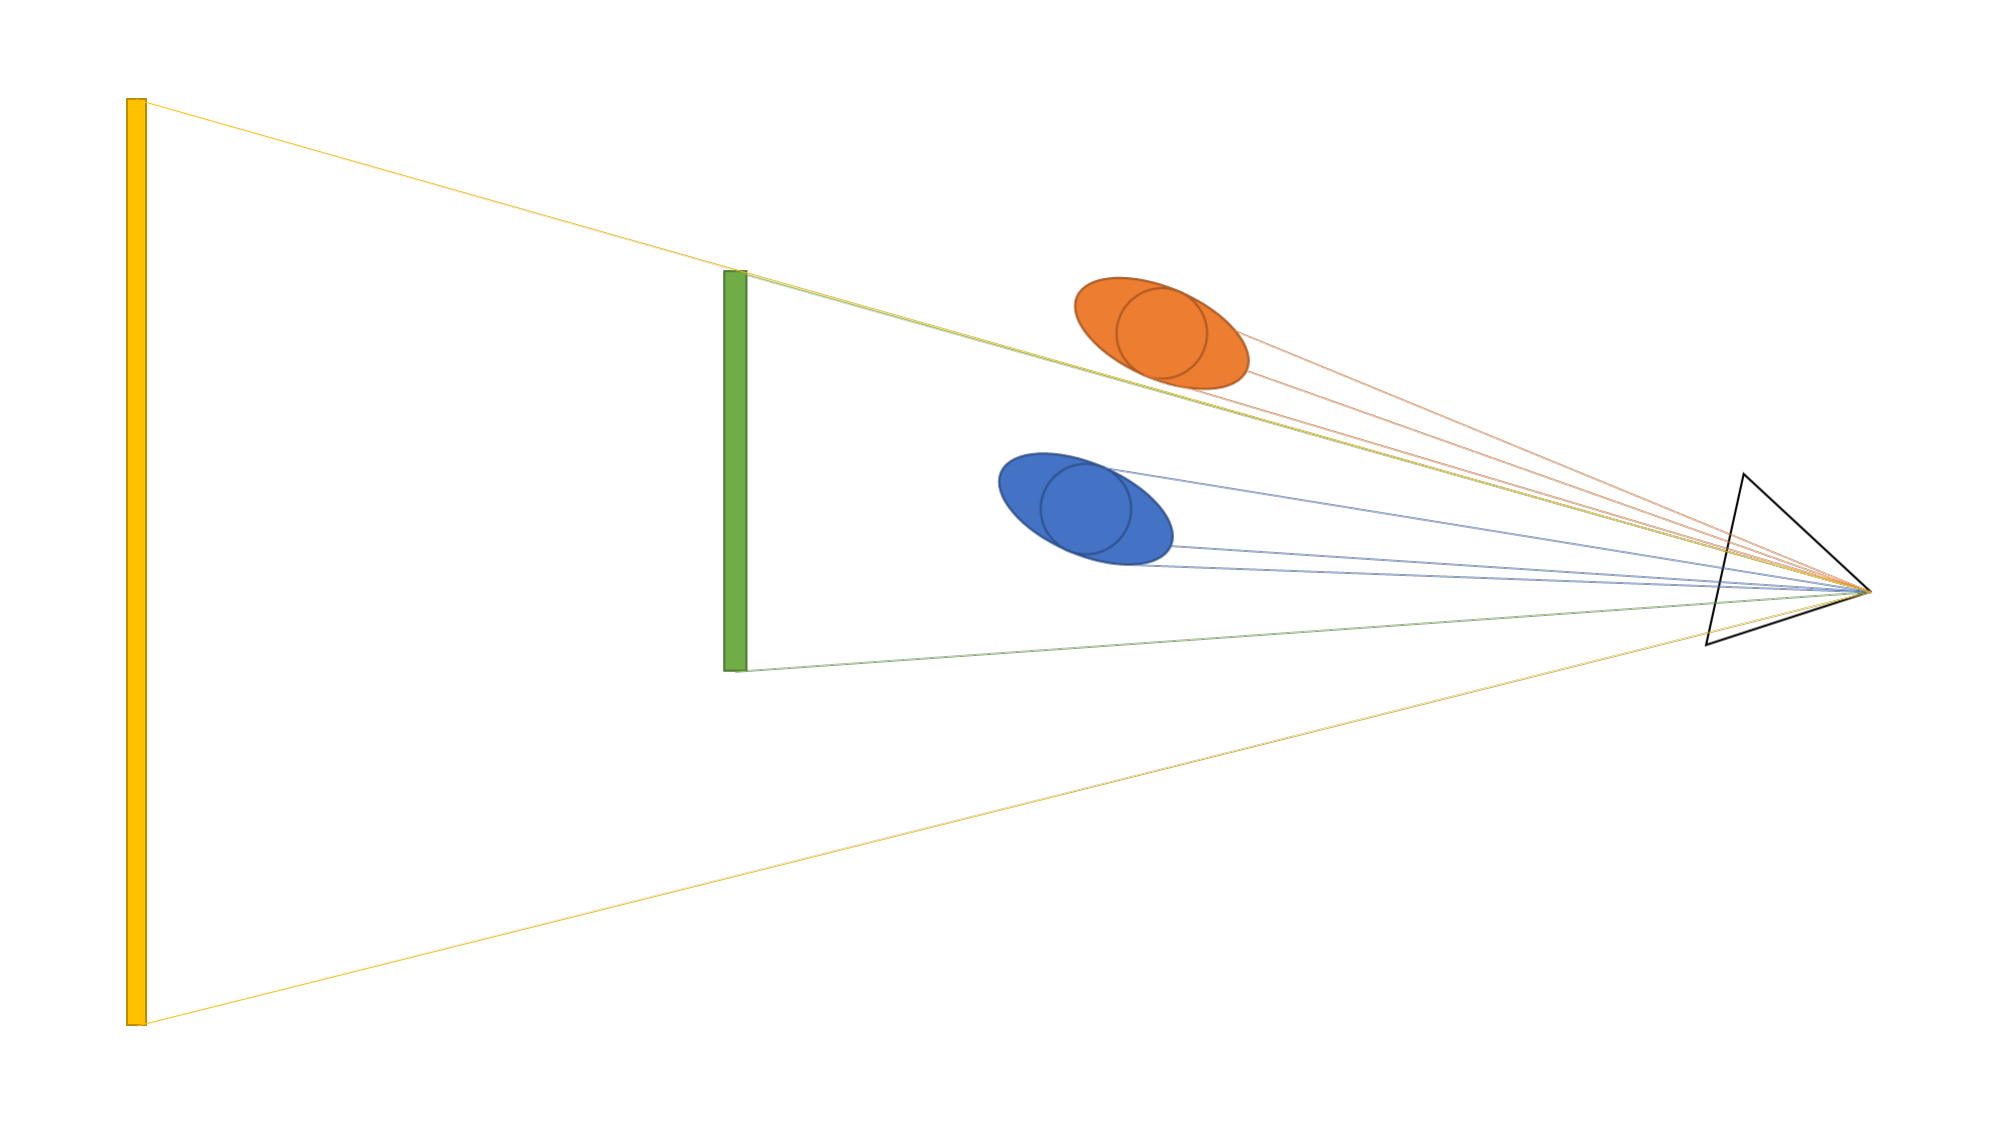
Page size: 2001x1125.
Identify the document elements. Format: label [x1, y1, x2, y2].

picture [126, 98, 1873, 1027]
